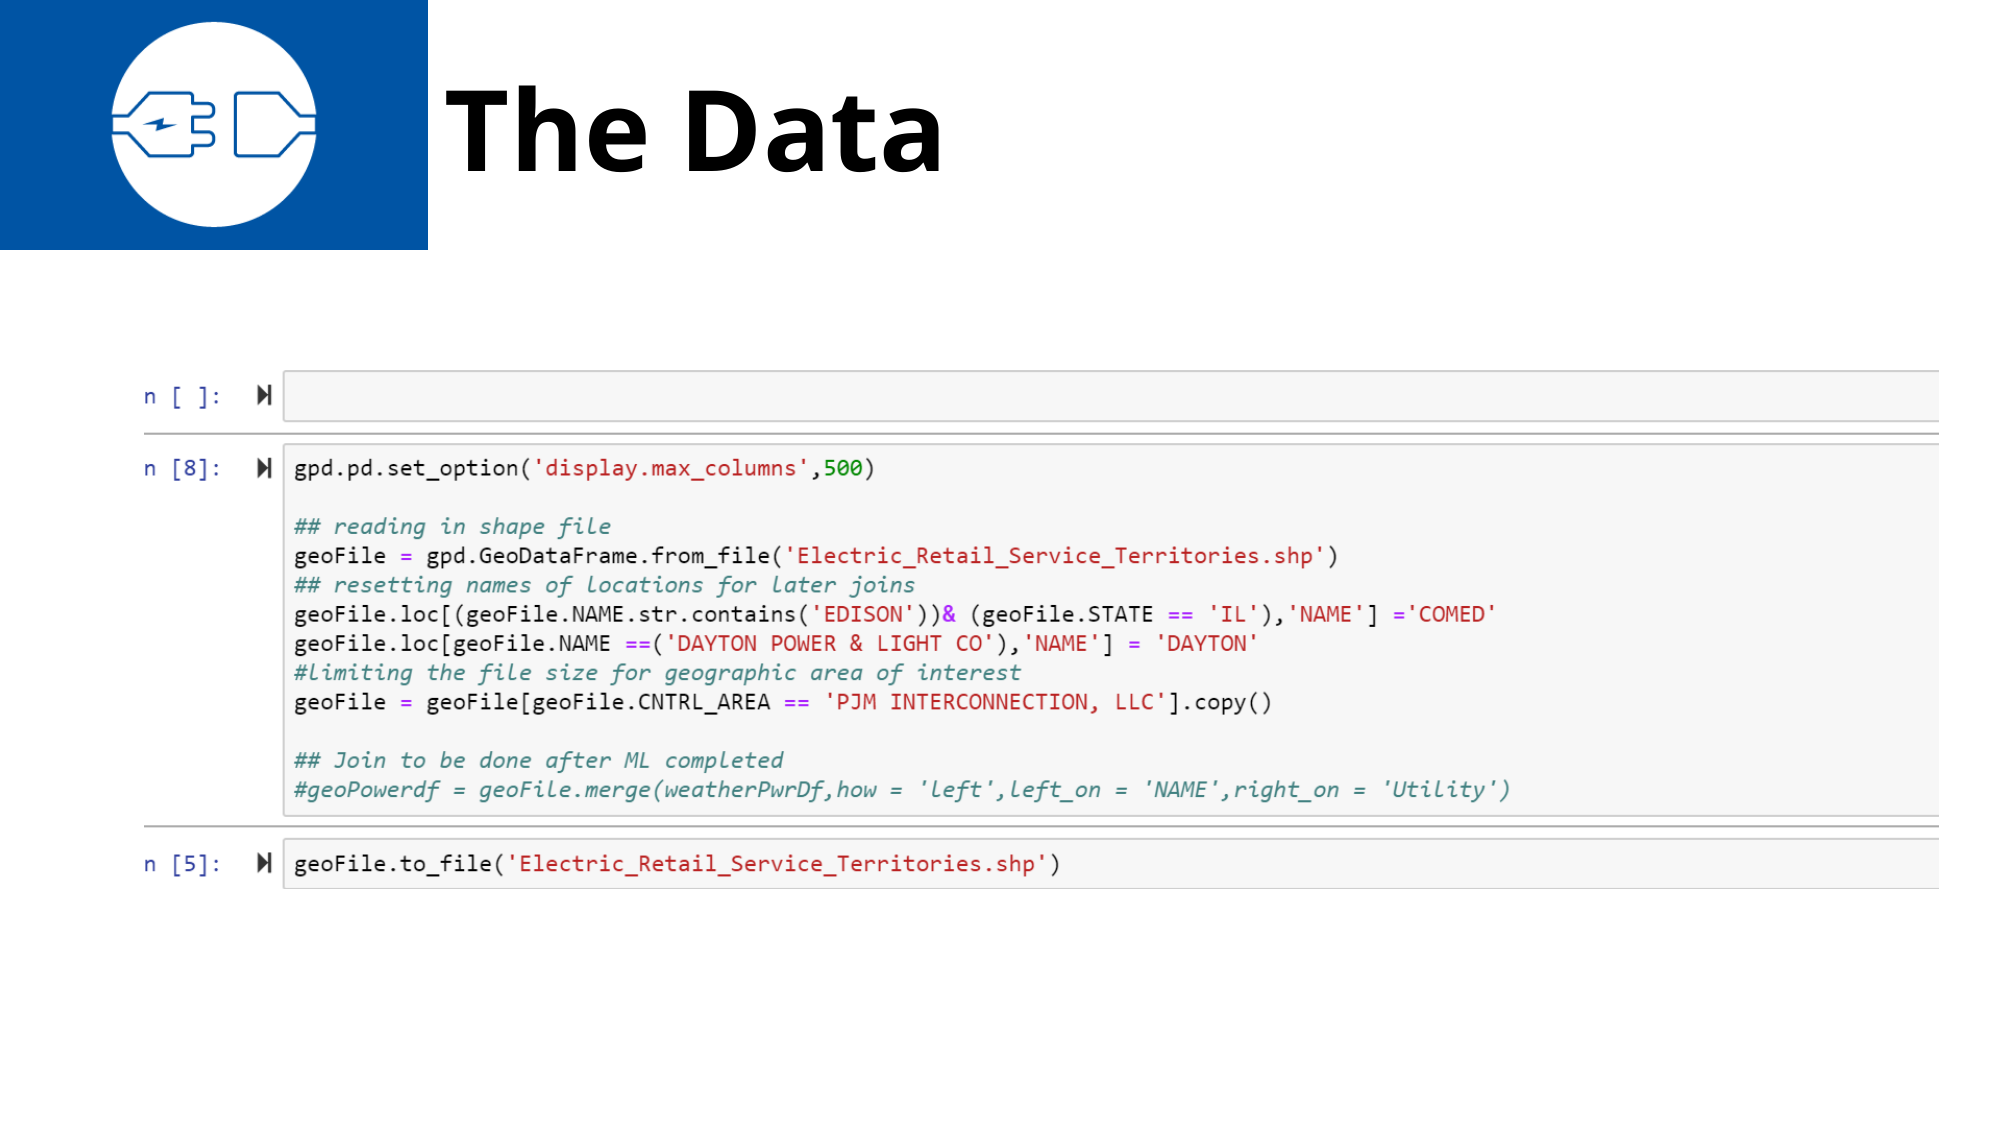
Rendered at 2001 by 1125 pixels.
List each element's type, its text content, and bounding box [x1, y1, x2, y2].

picture [144, 369, 1939, 889]
picture [0, 0, 428, 250]
title The Data [430, 46, 1570, 204]
